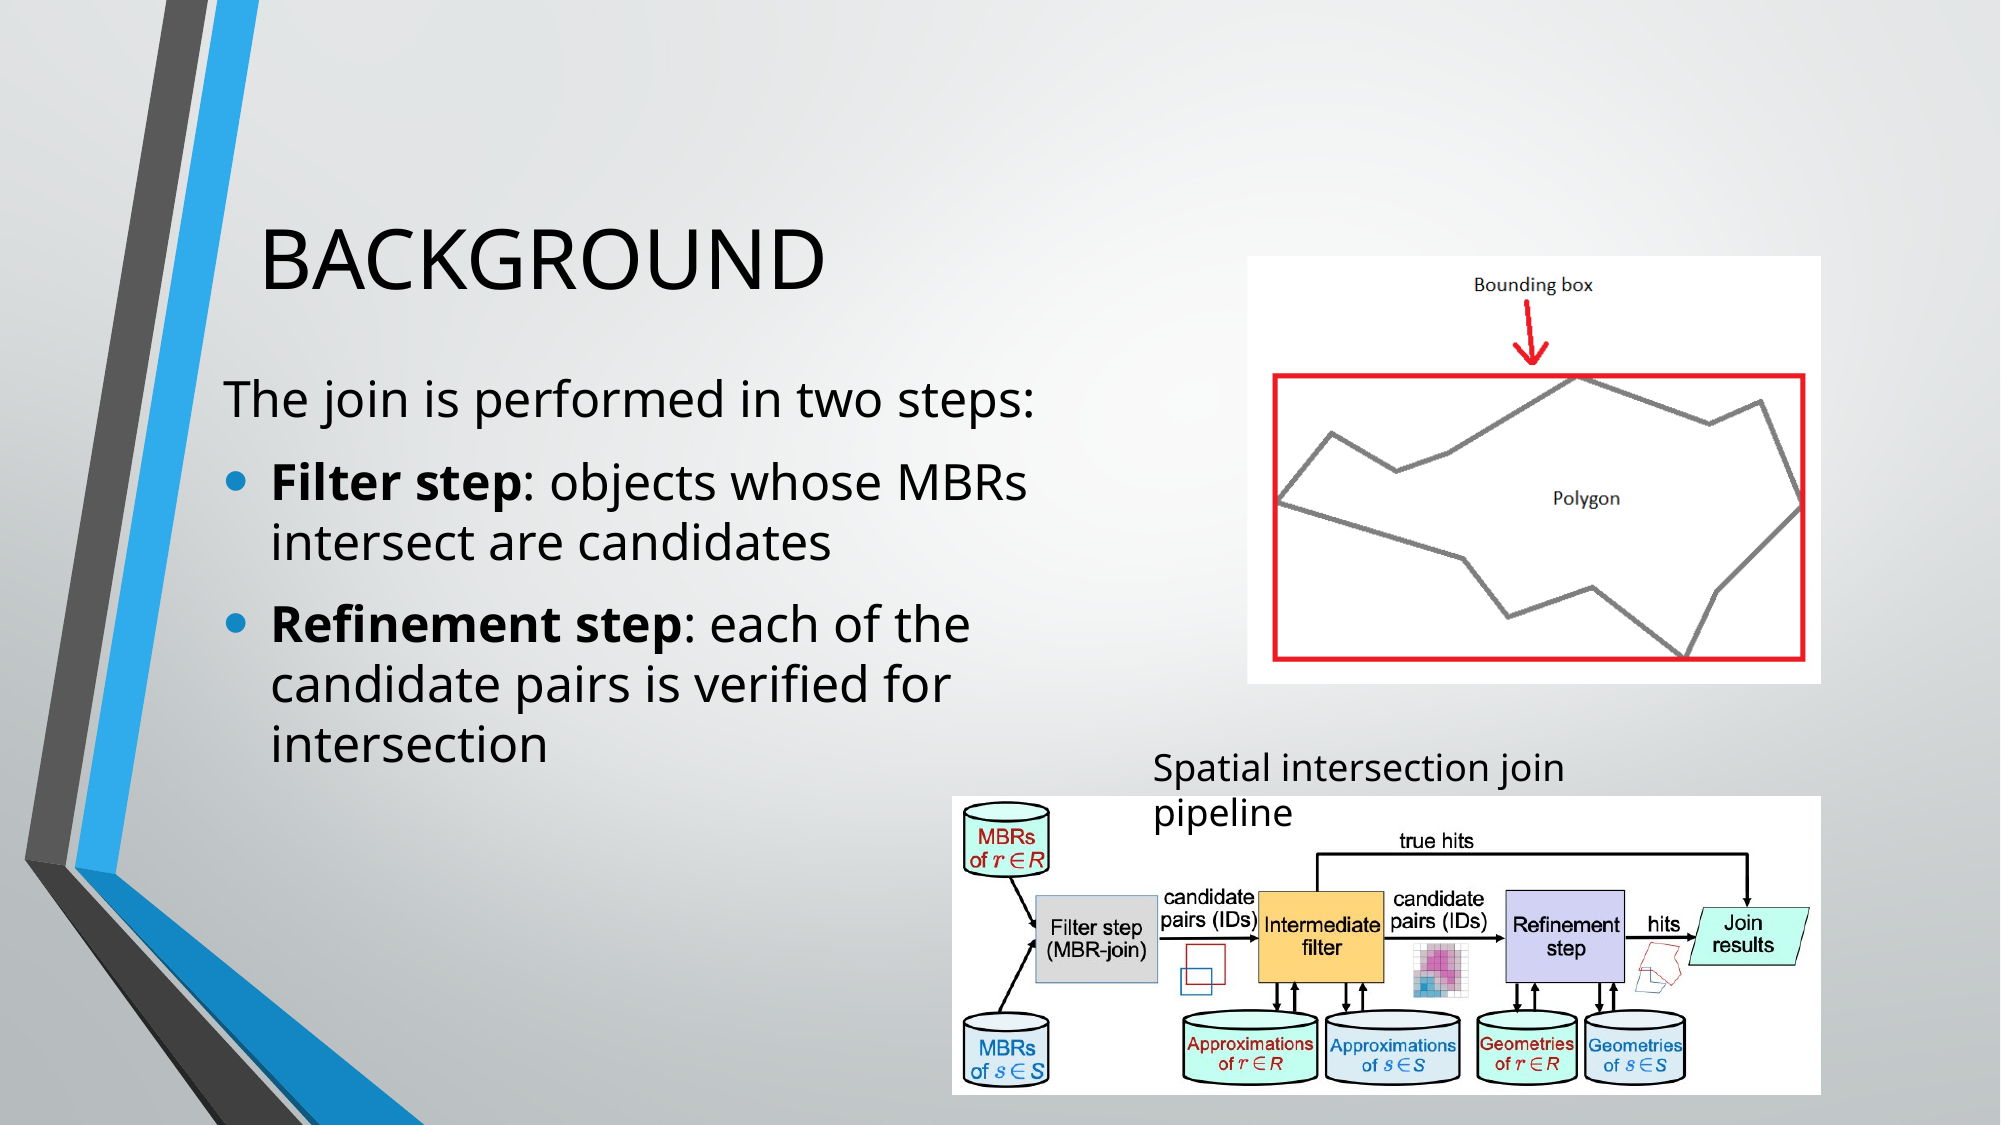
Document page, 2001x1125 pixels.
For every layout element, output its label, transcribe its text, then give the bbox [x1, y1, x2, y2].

picture [1247, 256, 1822, 685]
list The join is performed in two steps: Filter step: objects whose MBRs intersect are candidates Refinement step: each of the candidate pairs is verified for intersection [208, 374, 1207, 767]
text_box Spatial intersection join pipeline [1138, 736, 1729, 796]
title BACKGROUND [243, 112, 1887, 400]
picture [951, 796, 1822, 1096]
